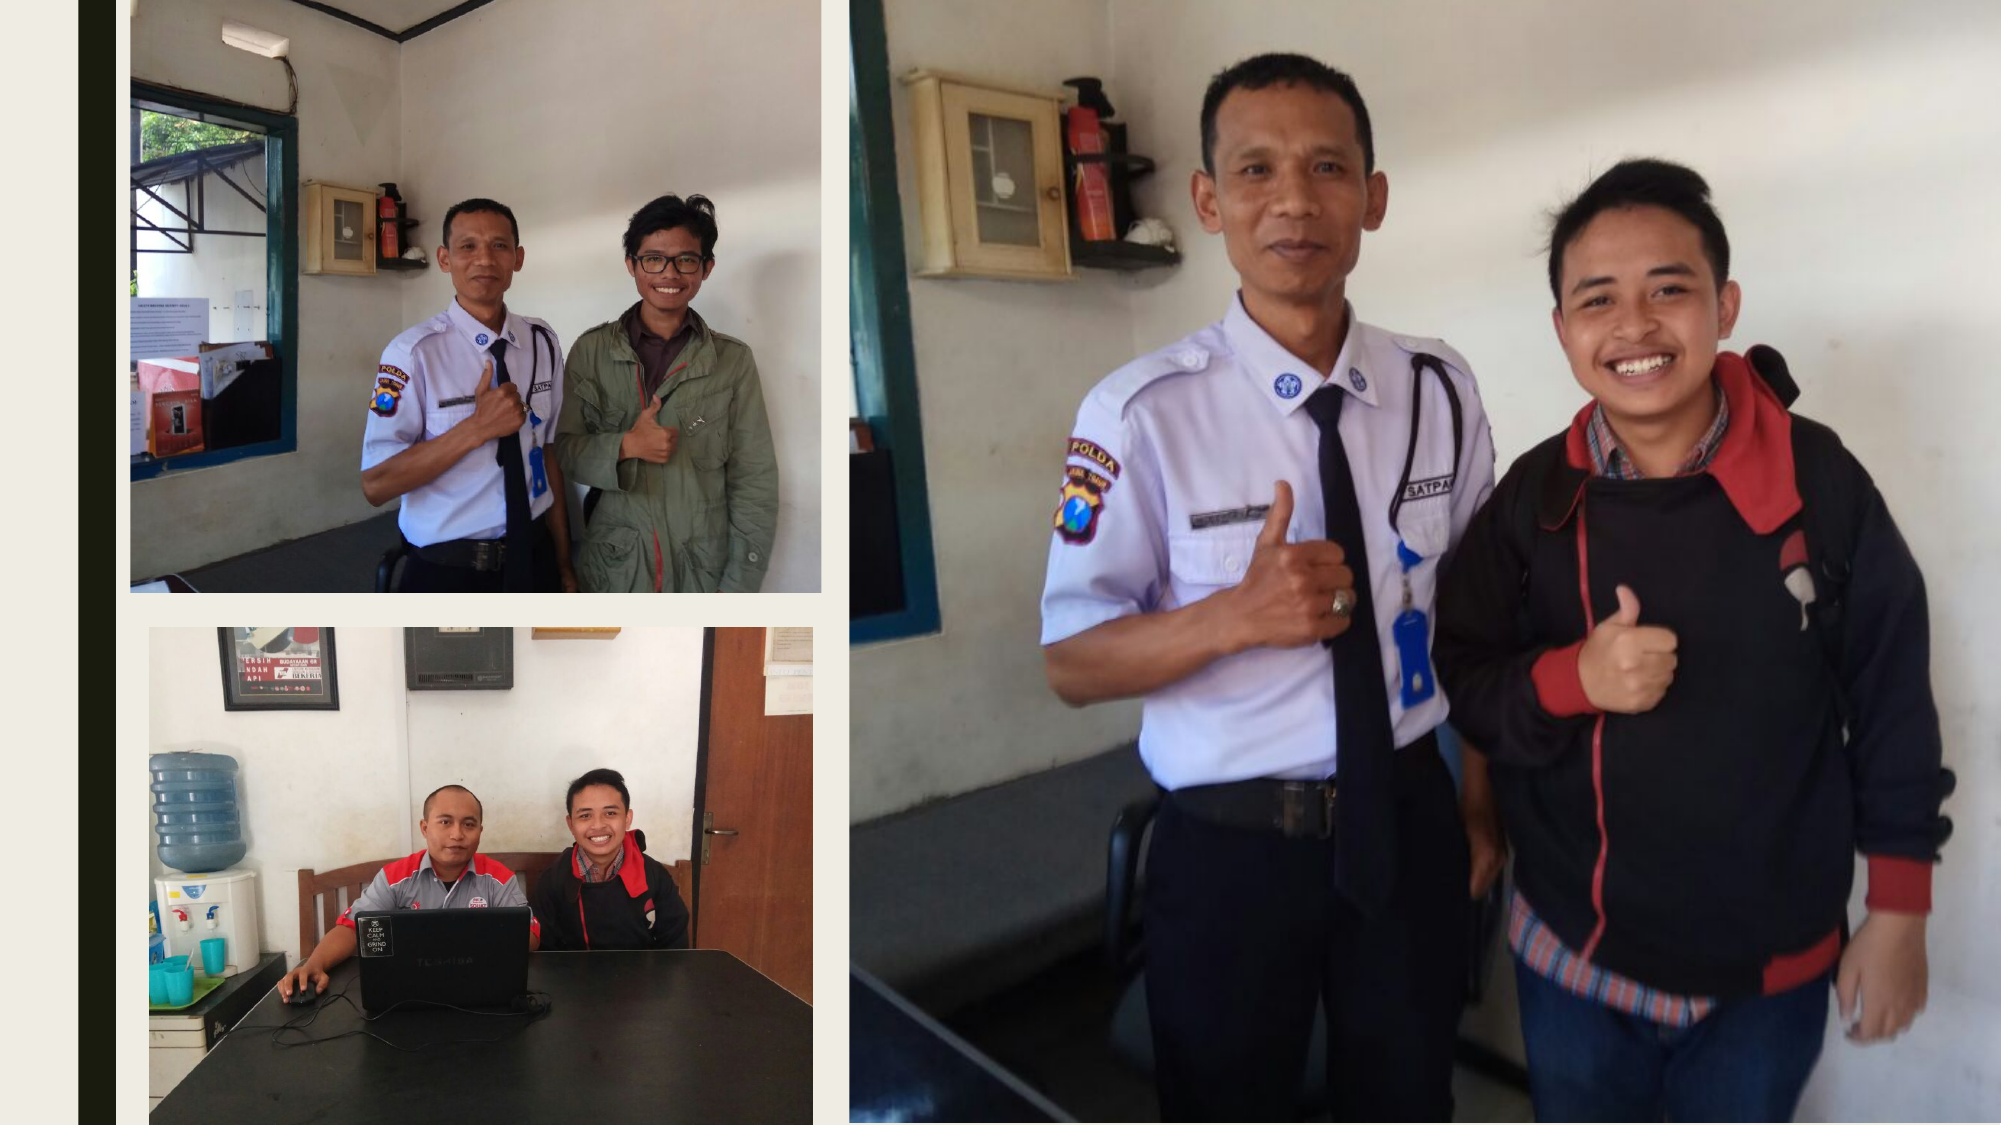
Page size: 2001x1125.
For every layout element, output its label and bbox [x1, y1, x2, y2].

list [849, 0, 2000, 1125]
picture [130, 0, 822, 593]
picture [149, 627, 813, 1125]
